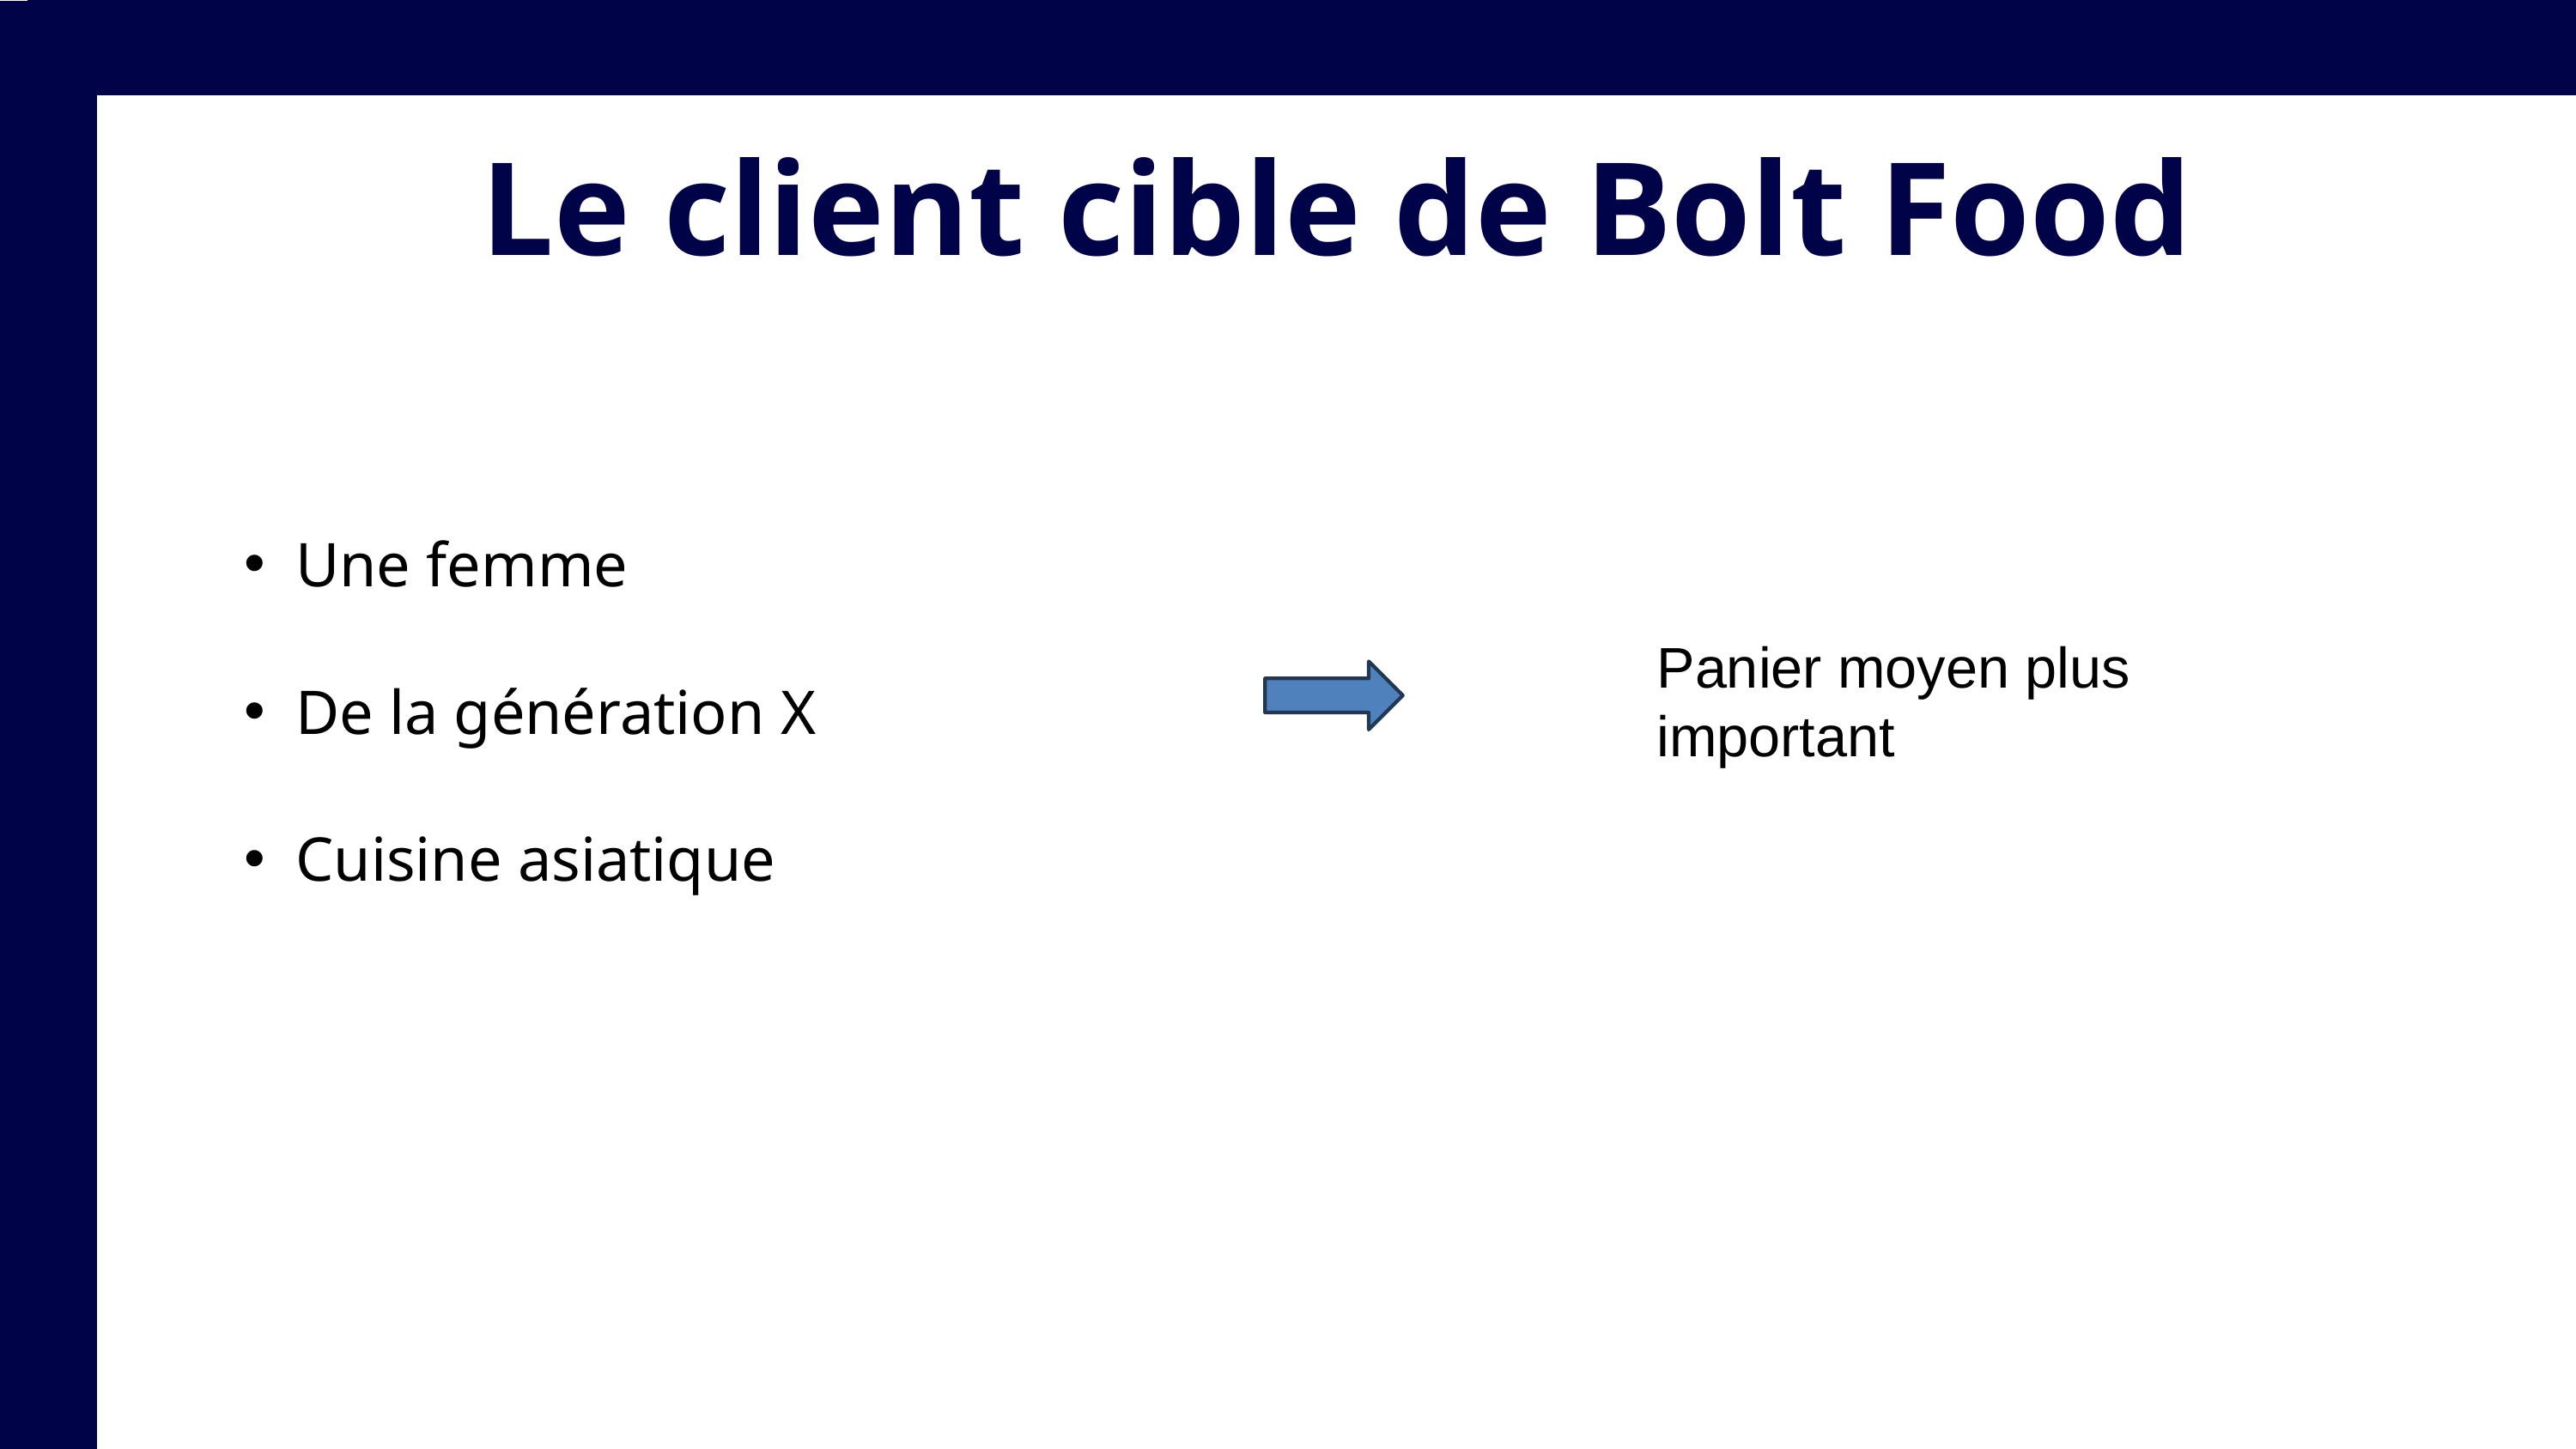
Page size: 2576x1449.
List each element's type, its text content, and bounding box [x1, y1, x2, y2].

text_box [27, 0, 2576, 96]
text_box Le client cible de Bolt Food [448, 126, 2225, 282]
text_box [0, 0, 98, 1449]
text_box Une femme De la génération X Cuisine asiatique [192, 451, 1911, 1354]
text_box [1263, 659, 1405, 731]
text_box Panier moyen plus important [1643, 624, 2178, 775]
